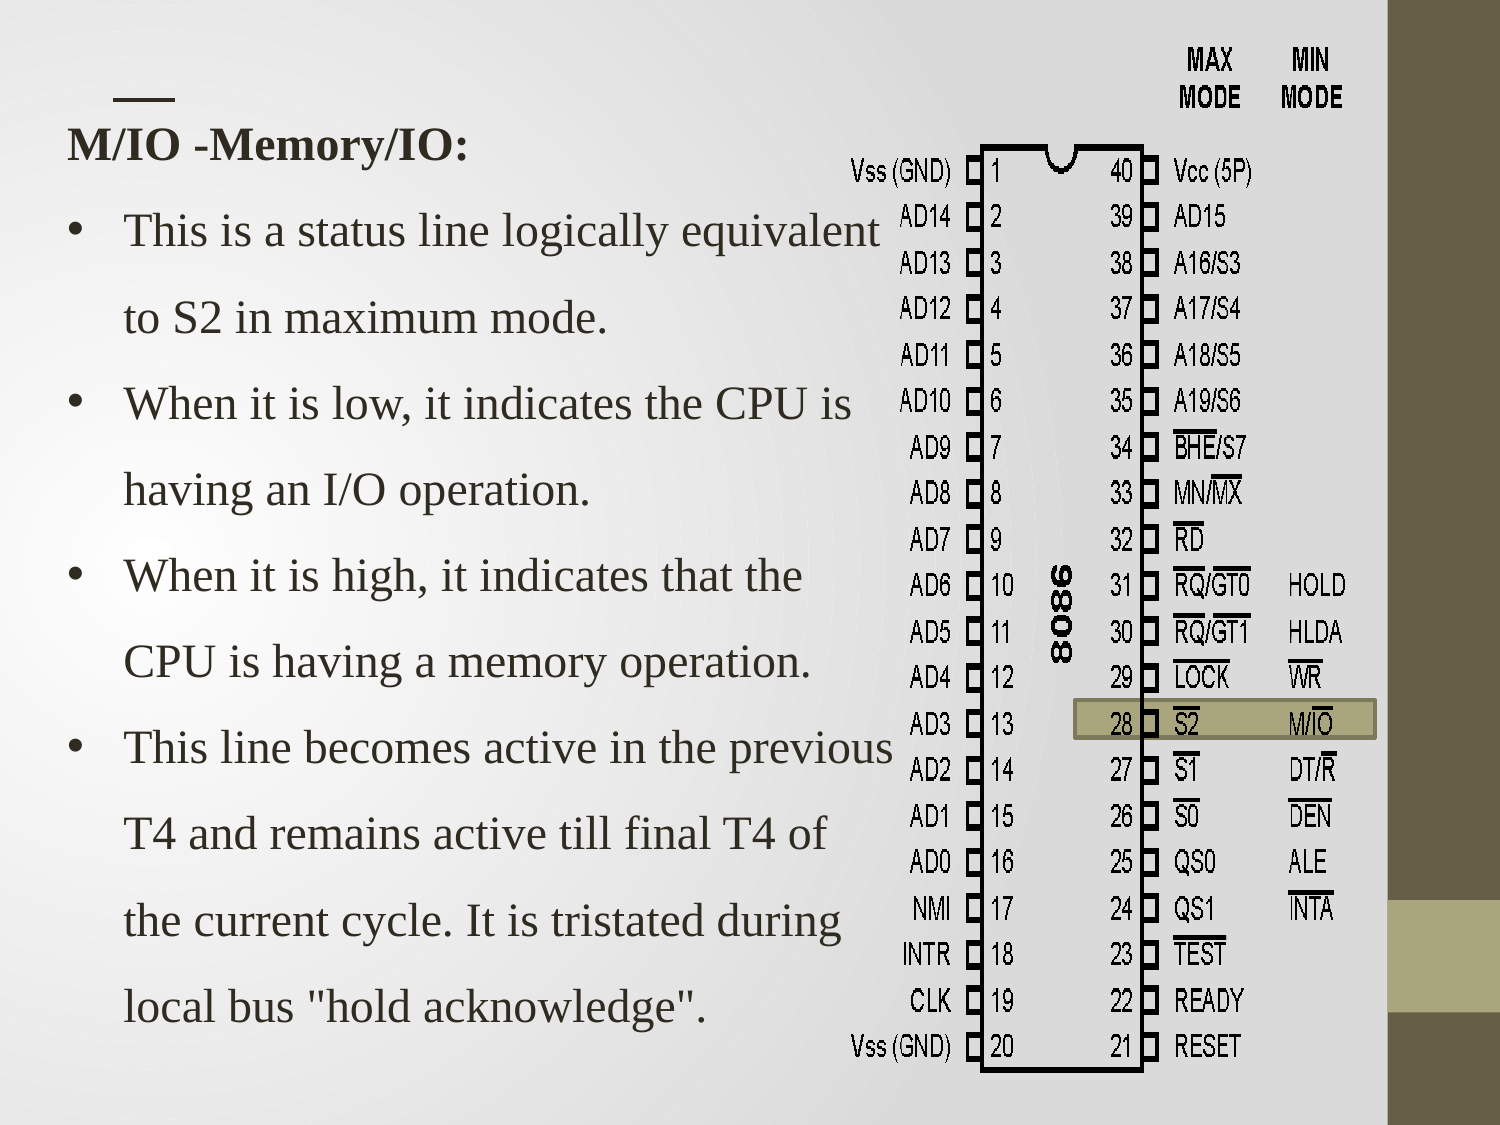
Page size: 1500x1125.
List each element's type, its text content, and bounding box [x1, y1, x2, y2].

text_box M/IO -Memory/IO: This is a status line logically equivalent to S2 in maximum mode. When it is low, it indicates the CPU is having an I/O operation. When it is high, it indicates that the CPU is having a memory operation. This line becomes active in the previous T4 and remains active till final T4 of the current cycle. It is tristated during local bus "hold acknowledge". [52, 76, 834, 1040]
text_box [1367, 698, 1377, 740]
picture [836, 36, 1357, 1090]
